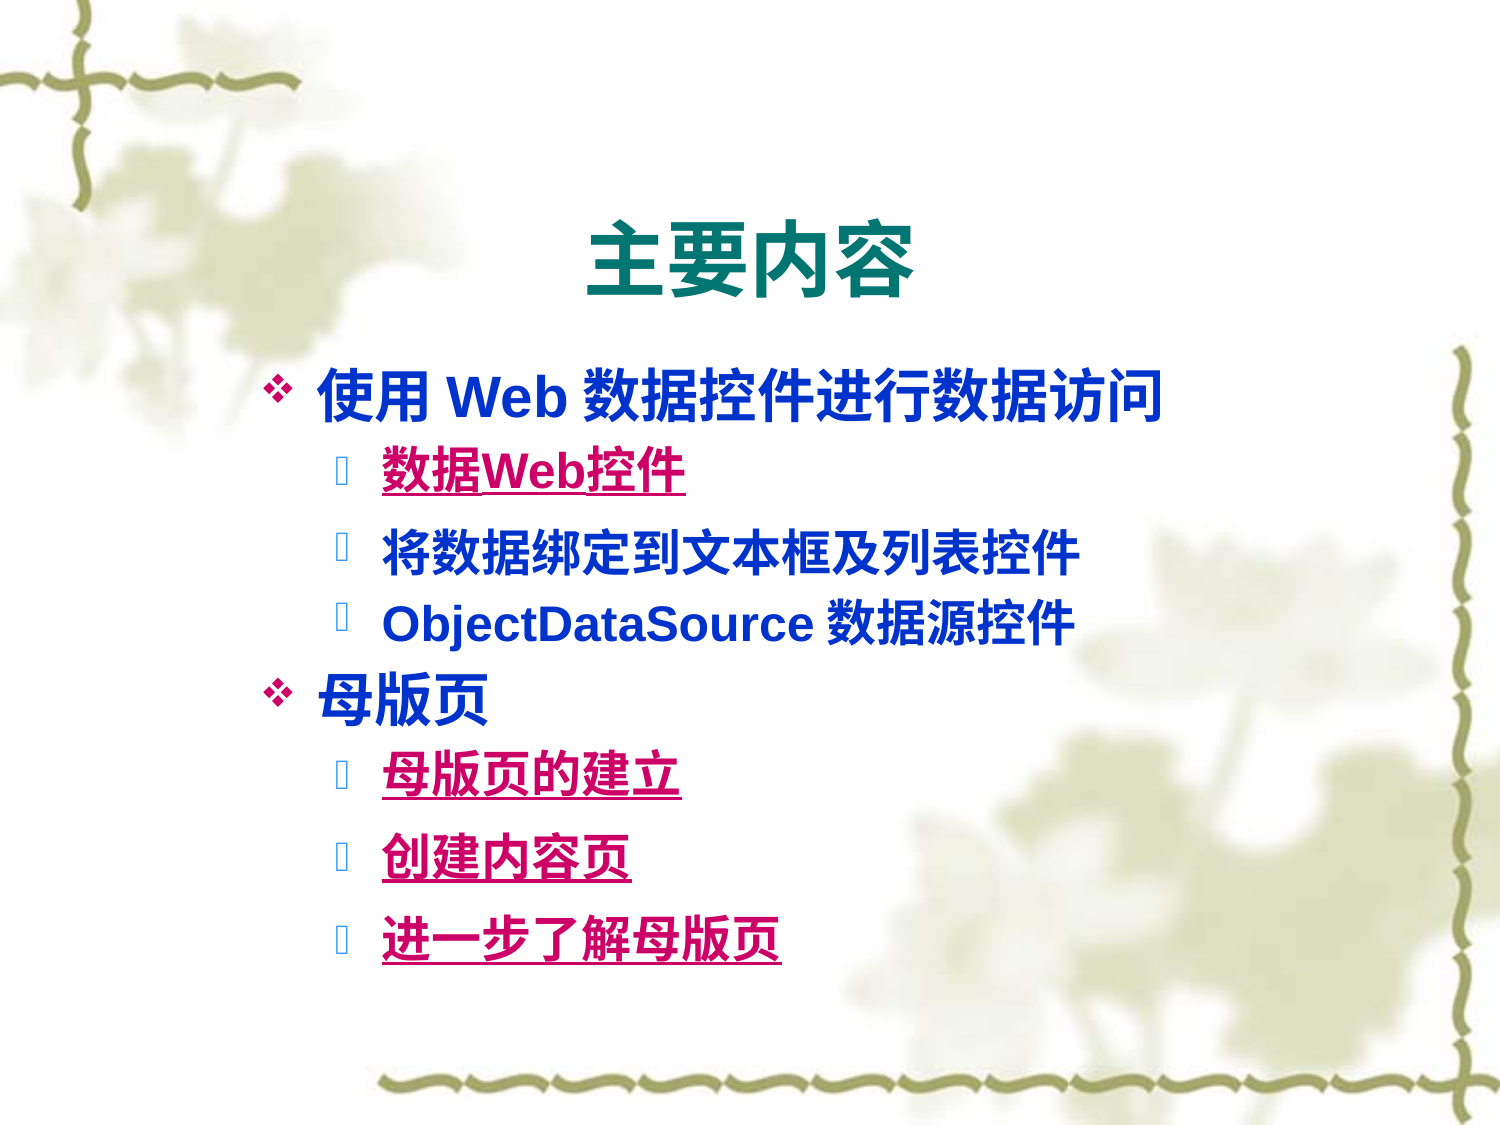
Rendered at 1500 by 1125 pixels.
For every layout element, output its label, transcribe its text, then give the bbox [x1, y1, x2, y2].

title 主要内容 [49, 163, 1451, 352]
list 使用Web数据控件进行数据访问 数据Web控件 将数据绑定到文本框及列表控件 ObjectDataSource数据源控件 母版页 母版页的建立 创建内容页 进一步了解母版页 [244, 352, 1277, 1017]
picture [0, 0, 1500, 1125]
